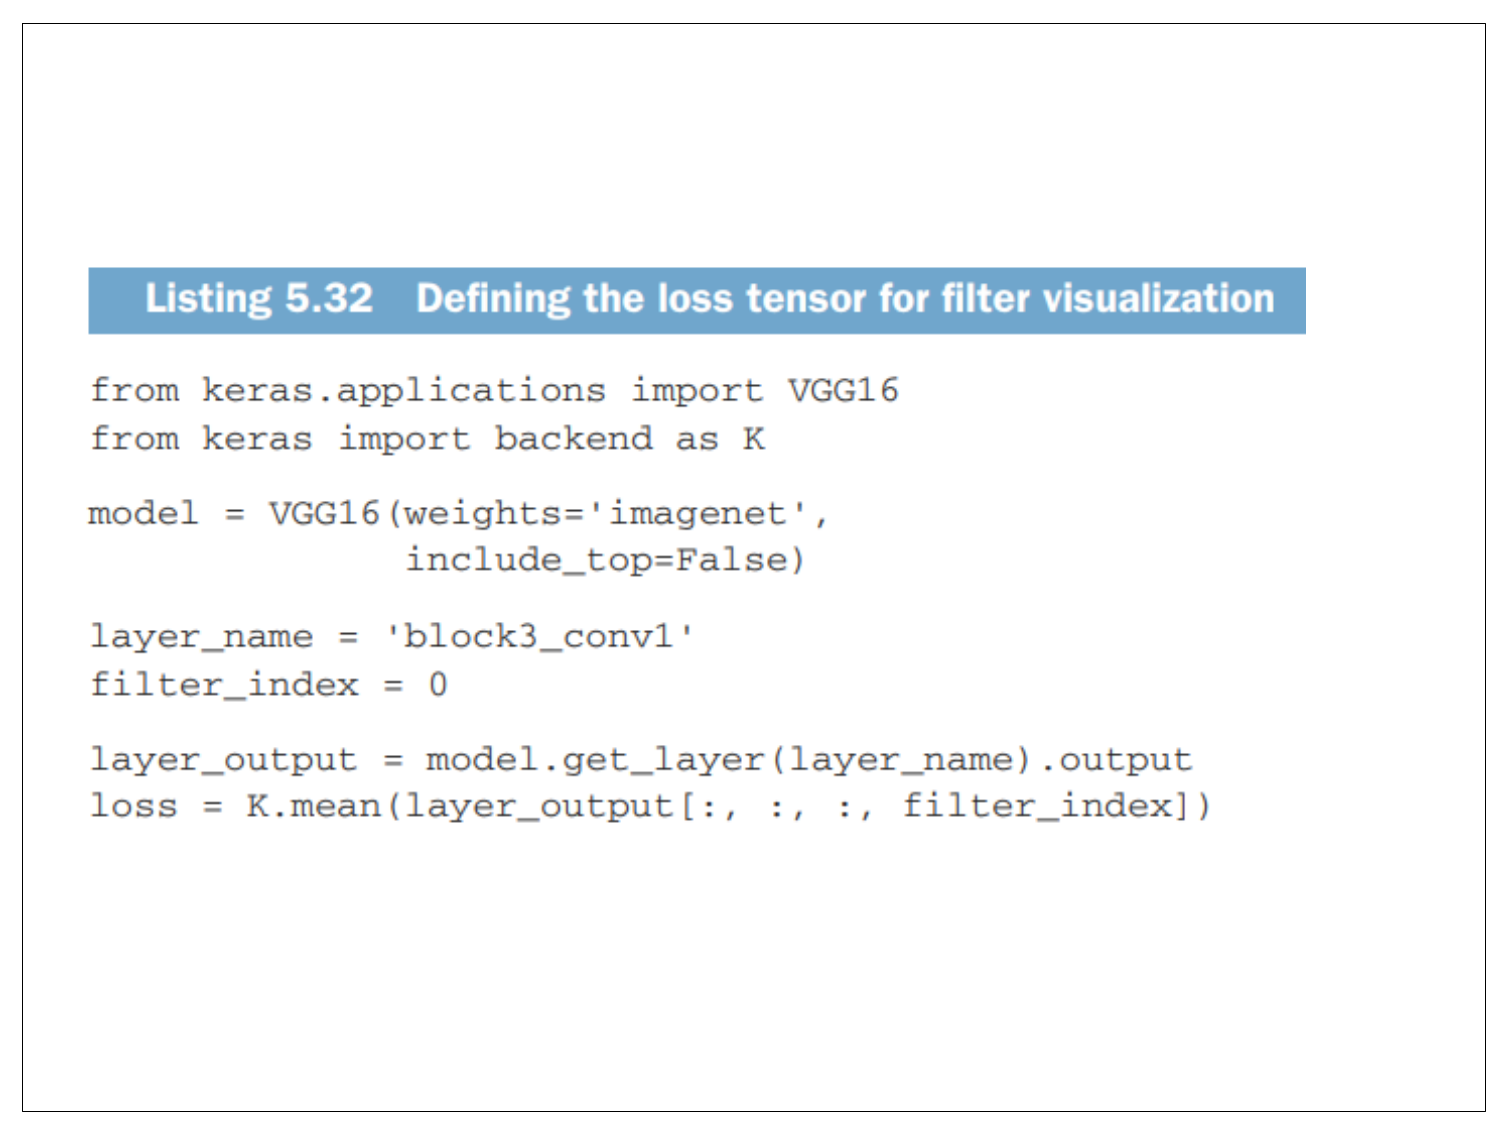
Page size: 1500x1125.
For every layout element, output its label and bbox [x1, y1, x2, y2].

picture [74, 262, 1306, 855]
